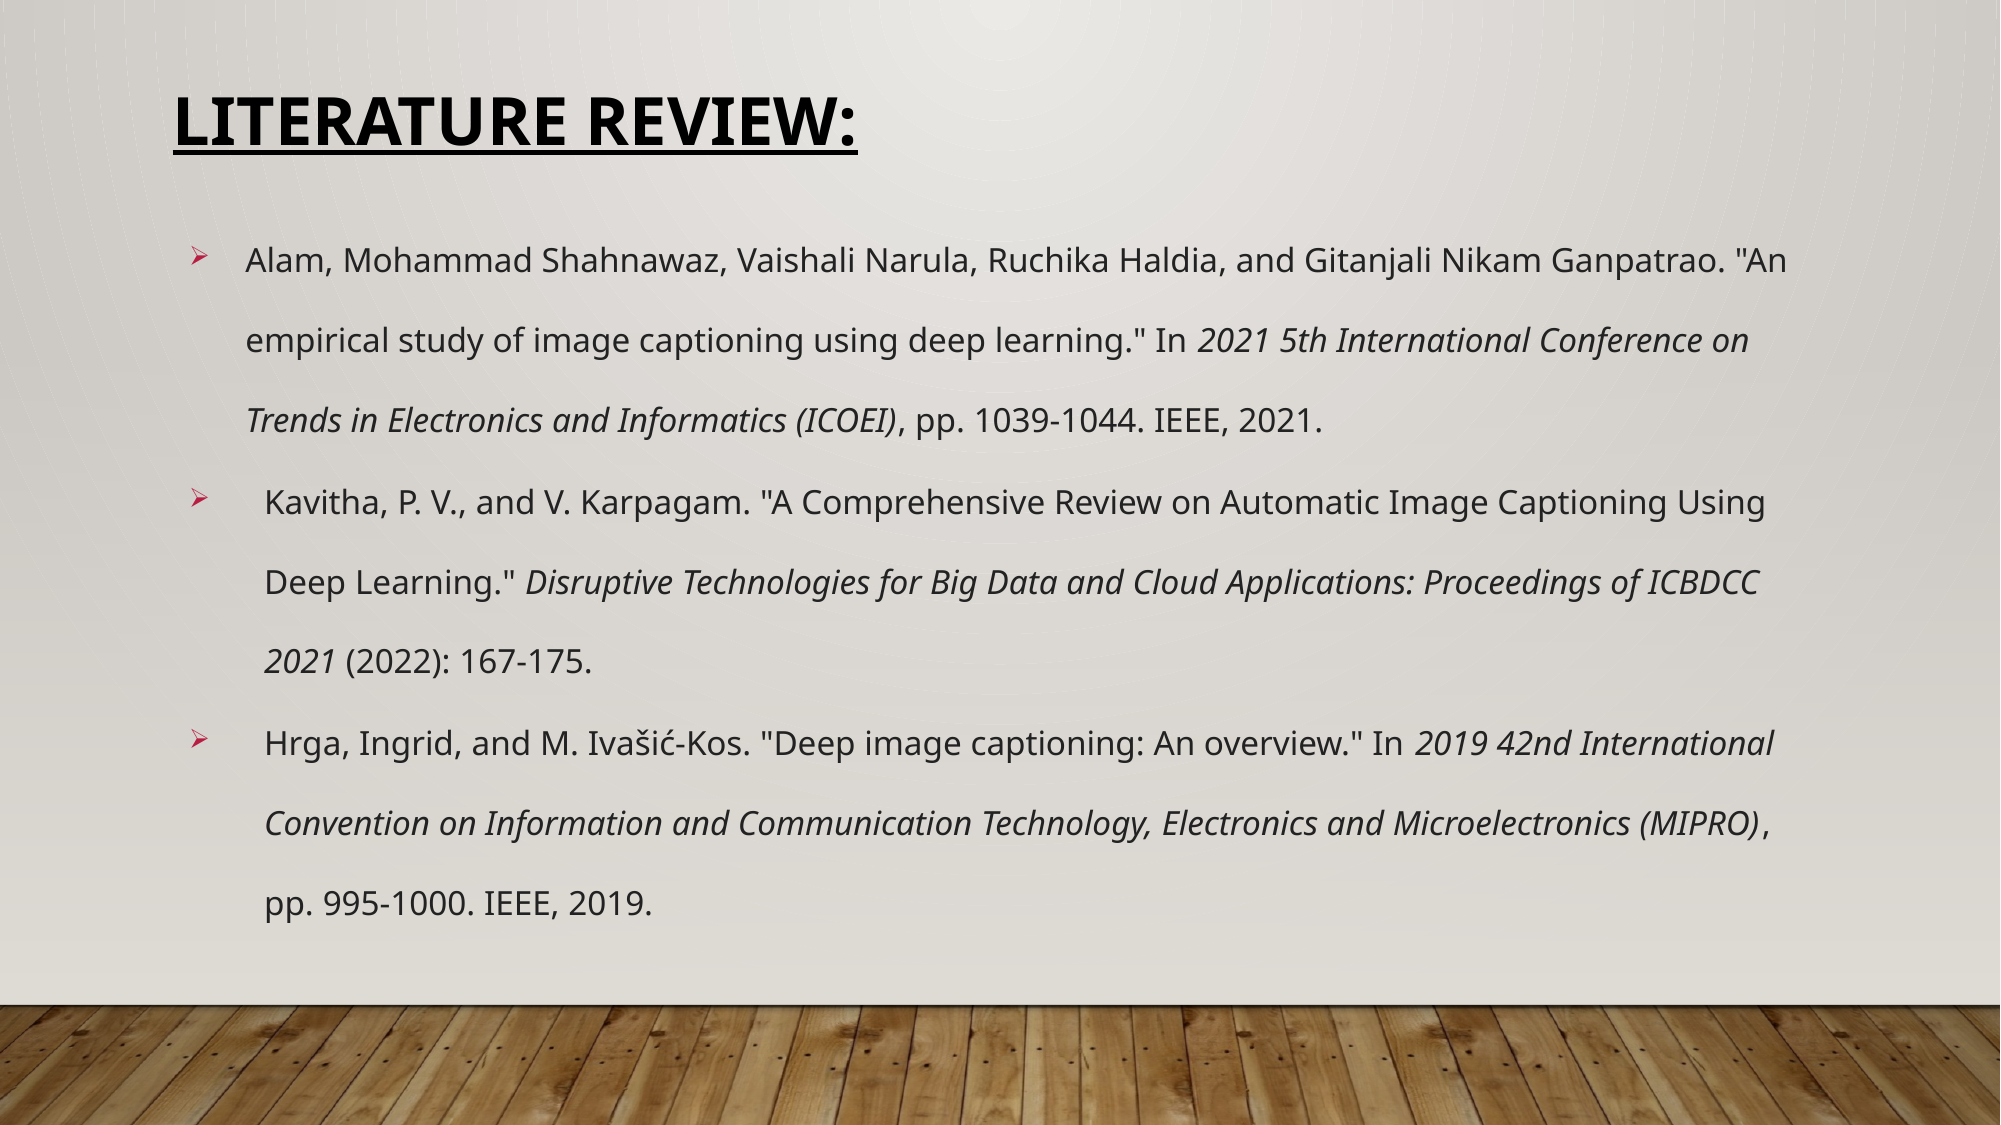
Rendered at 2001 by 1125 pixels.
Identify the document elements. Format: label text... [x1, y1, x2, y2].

text_box Alam, Mohammad Shahnawaz, Vaishali Narula, Ruchika Haldia, and Gitanjali Nikam Ganpatrao. "An empirical study of image captioning using deep learning." In 2021 5th International Conference on Trends in Electronics and Informatics (ICOEI), pp. 1039-1044. IEEE, 2021. Kavitha, P. V., and V. Karpagam. "A Comprehensive Review on Automatic Image Captioning Using Deep Learning." Disruptive Technologies for Big Data and Cloud Applications: Proceedings of ICBDCC 2021 (2022): 167-175. Hrga, Ingrid, and M. Ivašić-Kos. "Deep image captioning: An overview." In 2019 42nd International Convention on Information and Communication Technology, Electronics and Microelectronics (MIPRO), pp. 995-1000. IEEE, 2019. [172, 192, 1845, 966]
picture [0, 1005, 2000, 1125]
text_box Literature Review: [157, 71, 1244, 167]
